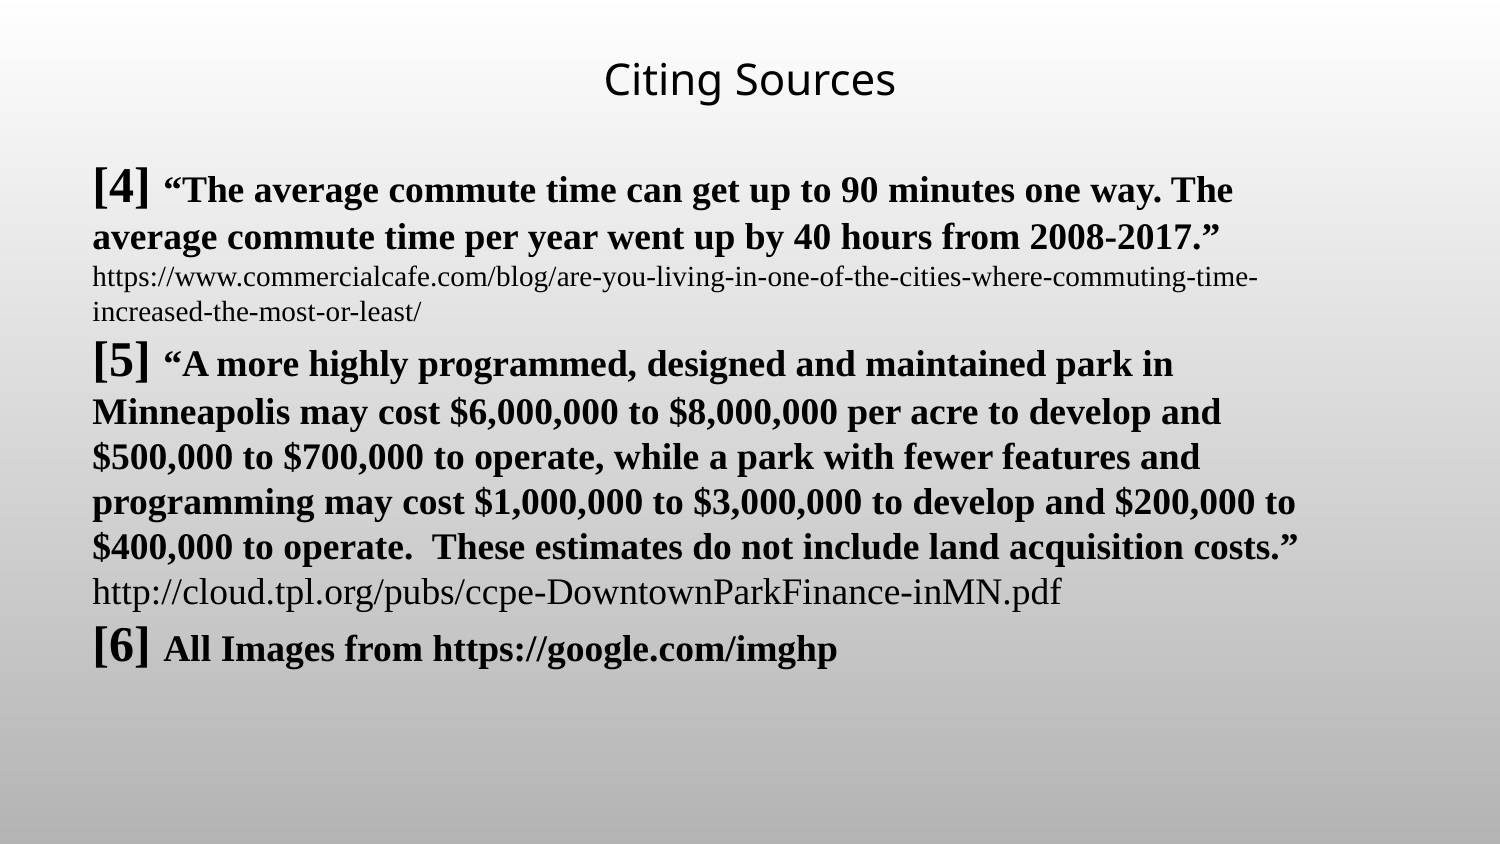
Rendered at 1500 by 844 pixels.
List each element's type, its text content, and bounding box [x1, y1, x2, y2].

list Citing Sources [257, 29, 1242, 128]
text_box [4] “The average commute time can get up to 90 minutes one way. The average commute time per year went up by 40 hours from 2008-2017.” https://www.commercialcafe.com/blog/are-you-living-in-one-of-the-cities-where-commuting-time-increased-the-most-or-least/ [5] “A more highly programmed, designed and maintained park in Minneapolis may cost $6,000,000 to $8,000,000 per acre to develop and $500,000 to $700,000 to operate, while a park with fewer features and programming may cost $1,000,000 to $3,000,000 to develop and $200,000 to $400,000 to operate. These estimates do not include land acquisition costs.” http://cloud.tpl.org/pubs/ccpe-DowntownParkFinance-inMN.pdf [6] All Images from https://google.com/imghp [77, 137, 1383, 787]
